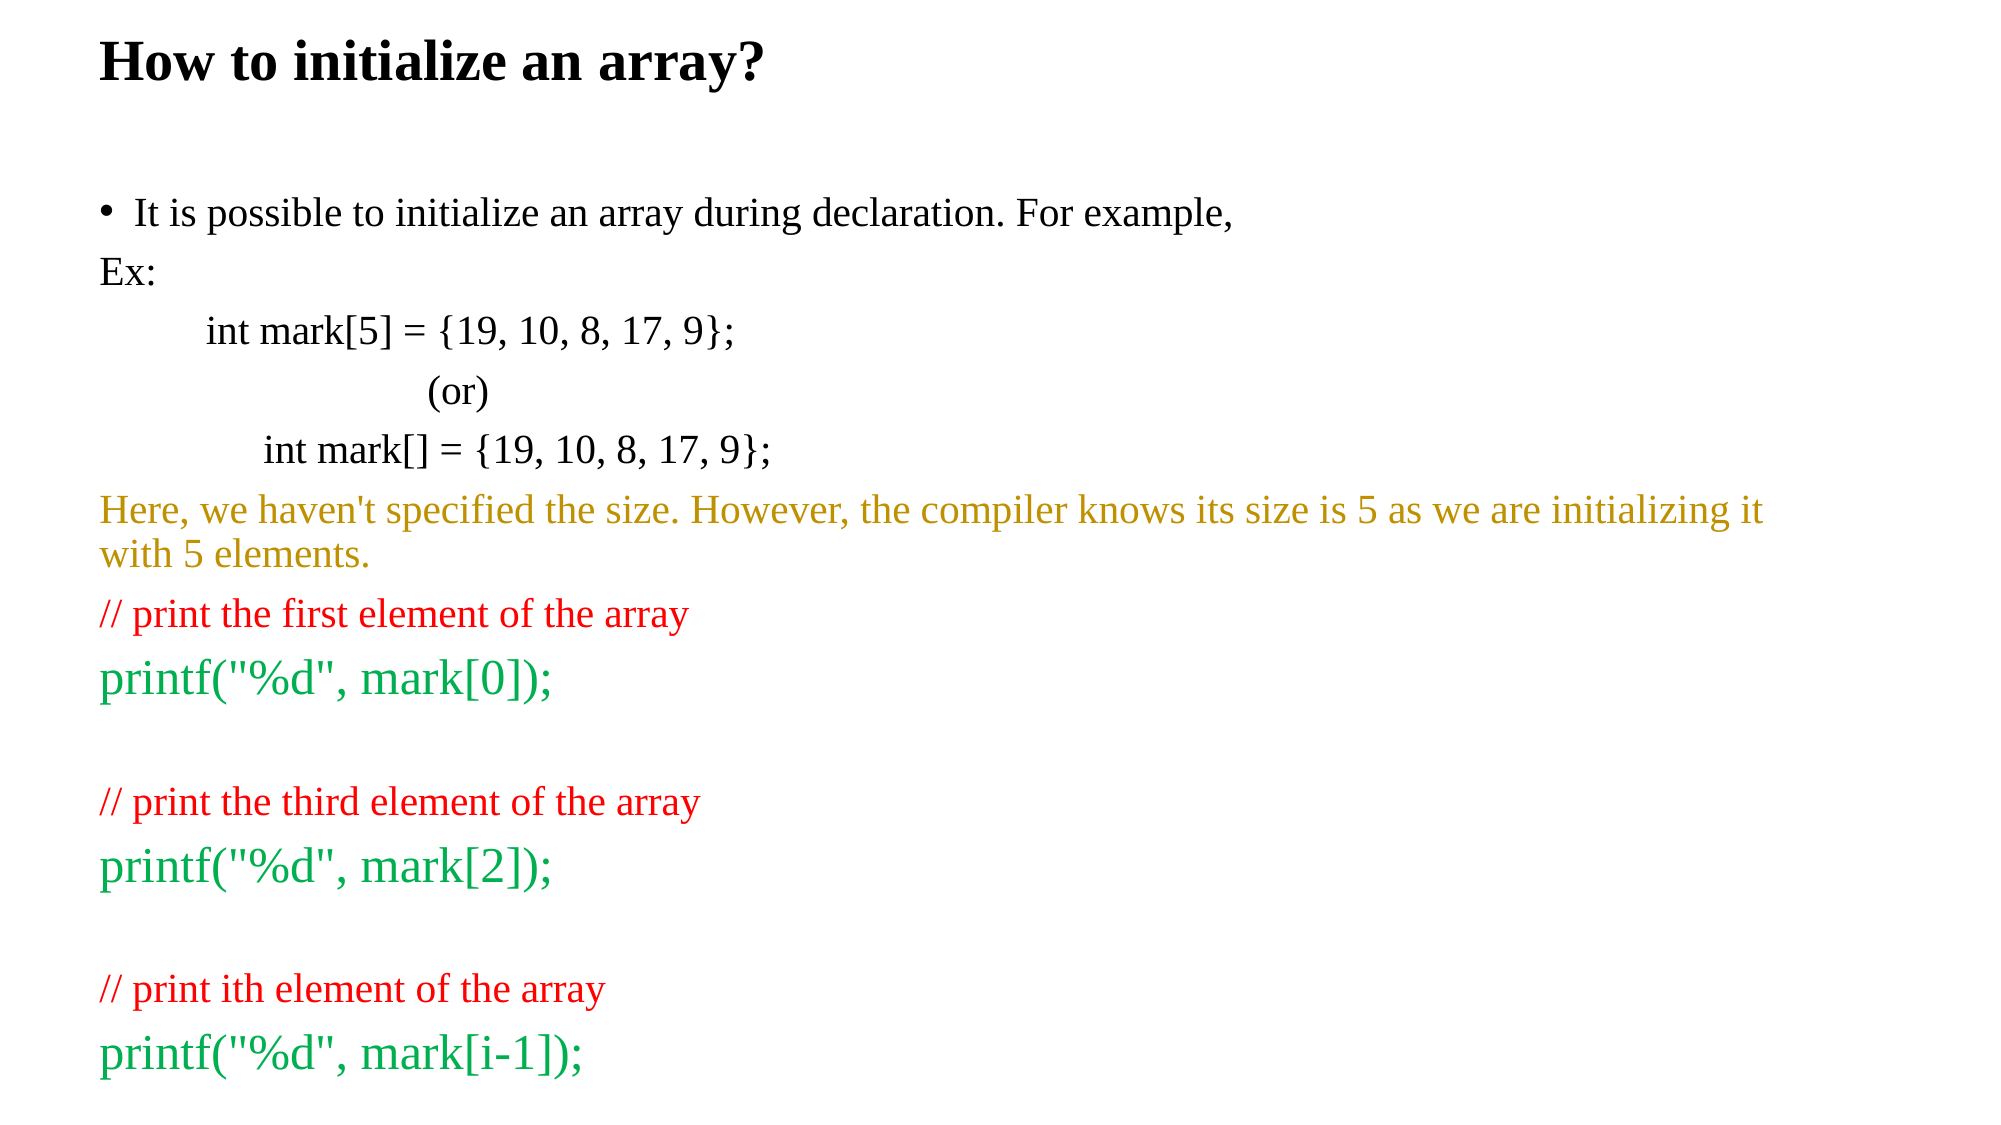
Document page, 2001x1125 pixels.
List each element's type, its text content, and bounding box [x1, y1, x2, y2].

title How to initialize an array? [84, 0, 1810, 123]
list It is possible to initialize an array during declaration. For example, Ex: int mark[5] = {19, 10, 8, 17, 9}; (or) int mark[] = {19, 10, 8, 17, 9}; Here, we haven't specified the size. However, the compiler knows its size is 5 as we are initializing it with 5 elements. // print the first element of the array printf("%d", mark[0]); // print the third element of the array printf("%d", mark[2]); // print ith element of the array printf("%d", mark[i-1]); [84, 182, 1863, 1100]
